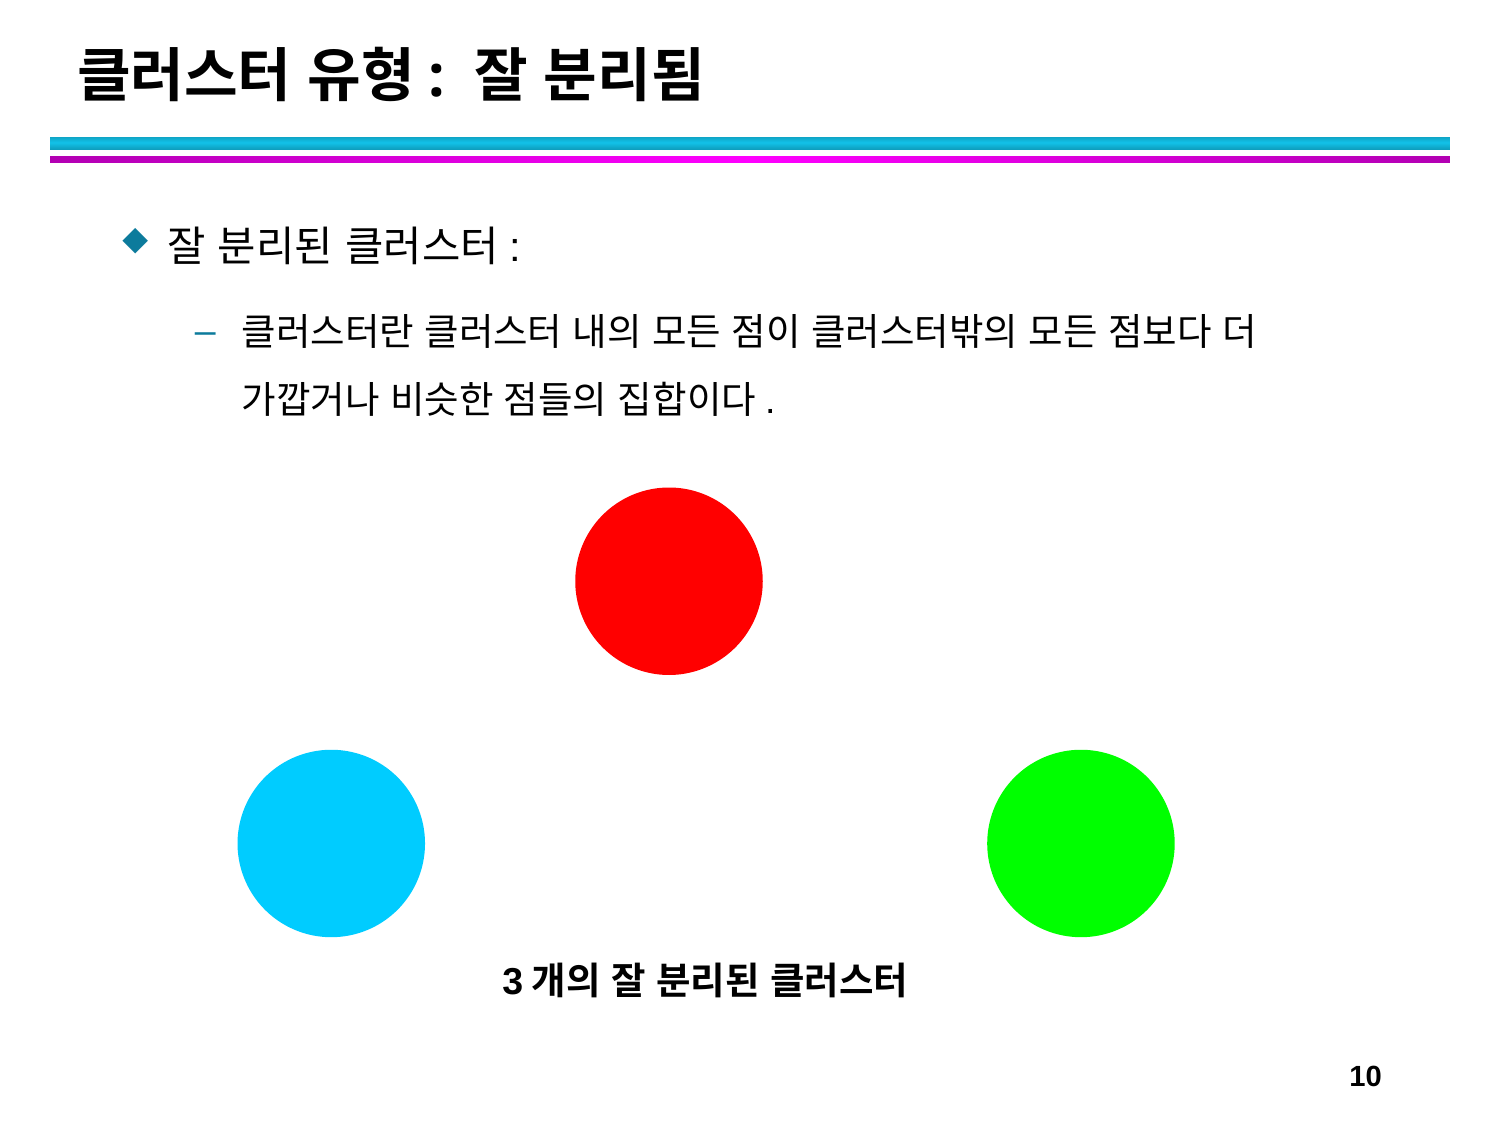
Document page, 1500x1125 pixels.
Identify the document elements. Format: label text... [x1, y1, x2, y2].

text_box [237, 749, 426, 938]
text_box [987, 749, 1175, 938]
text_box [575, 487, 763, 676]
list 잘 분리된 클러스터: 클러스터란 클러스터 내의 모든 점이 클러스터밖의 모든 점보다 더 가깝거나 비슷한 점들의 집합이다. [104, 187, 1418, 1026]
title 클러스터 유형: 잘 분리됨 [62, 24, 1421, 116]
text_box 3개의 잘 분리된 클러스터 [487, 949, 1013, 1010]
